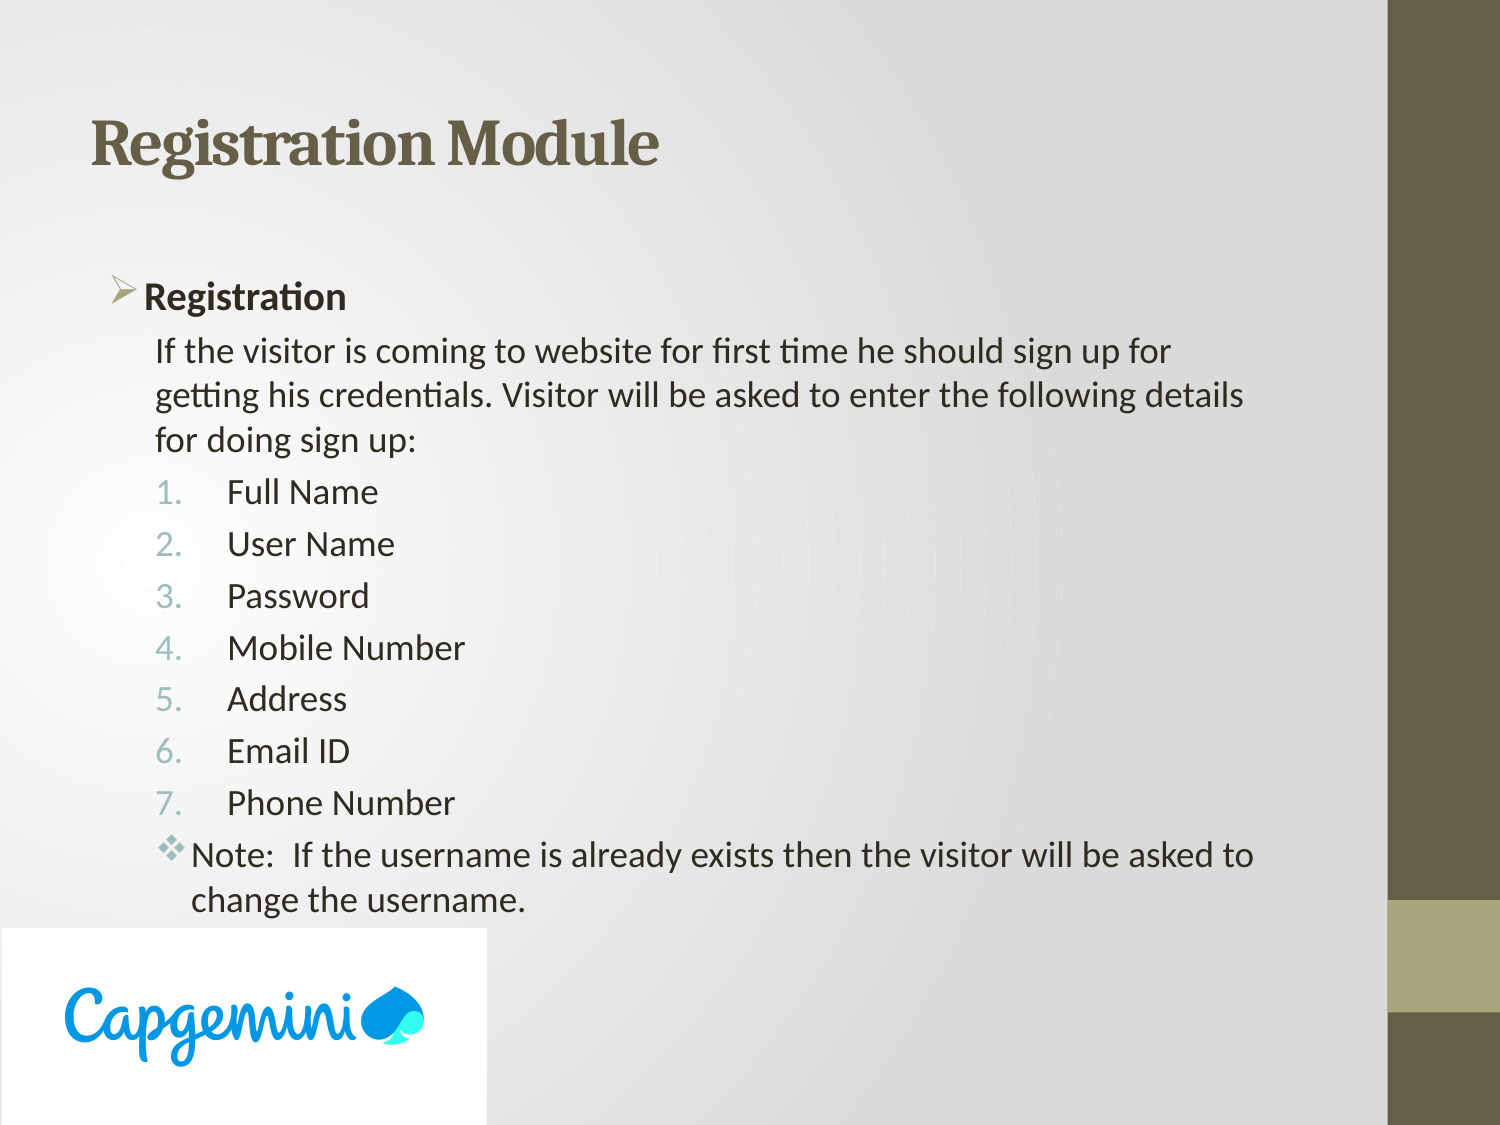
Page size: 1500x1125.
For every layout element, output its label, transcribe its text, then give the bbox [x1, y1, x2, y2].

title Registration Module [75, 45, 1325, 233]
list Registration If the visitor is coming to website for first time he should sign up for getting his credentials. Visitor will be asked to enter the following details for doing sign up: Full Name User Name Password Mobile Number Address Email ID Phone Number Note: If the username is already exists then the visitor will be asked to change the username. [75, 262, 1282, 929]
picture [1, 928, 487, 1125]
